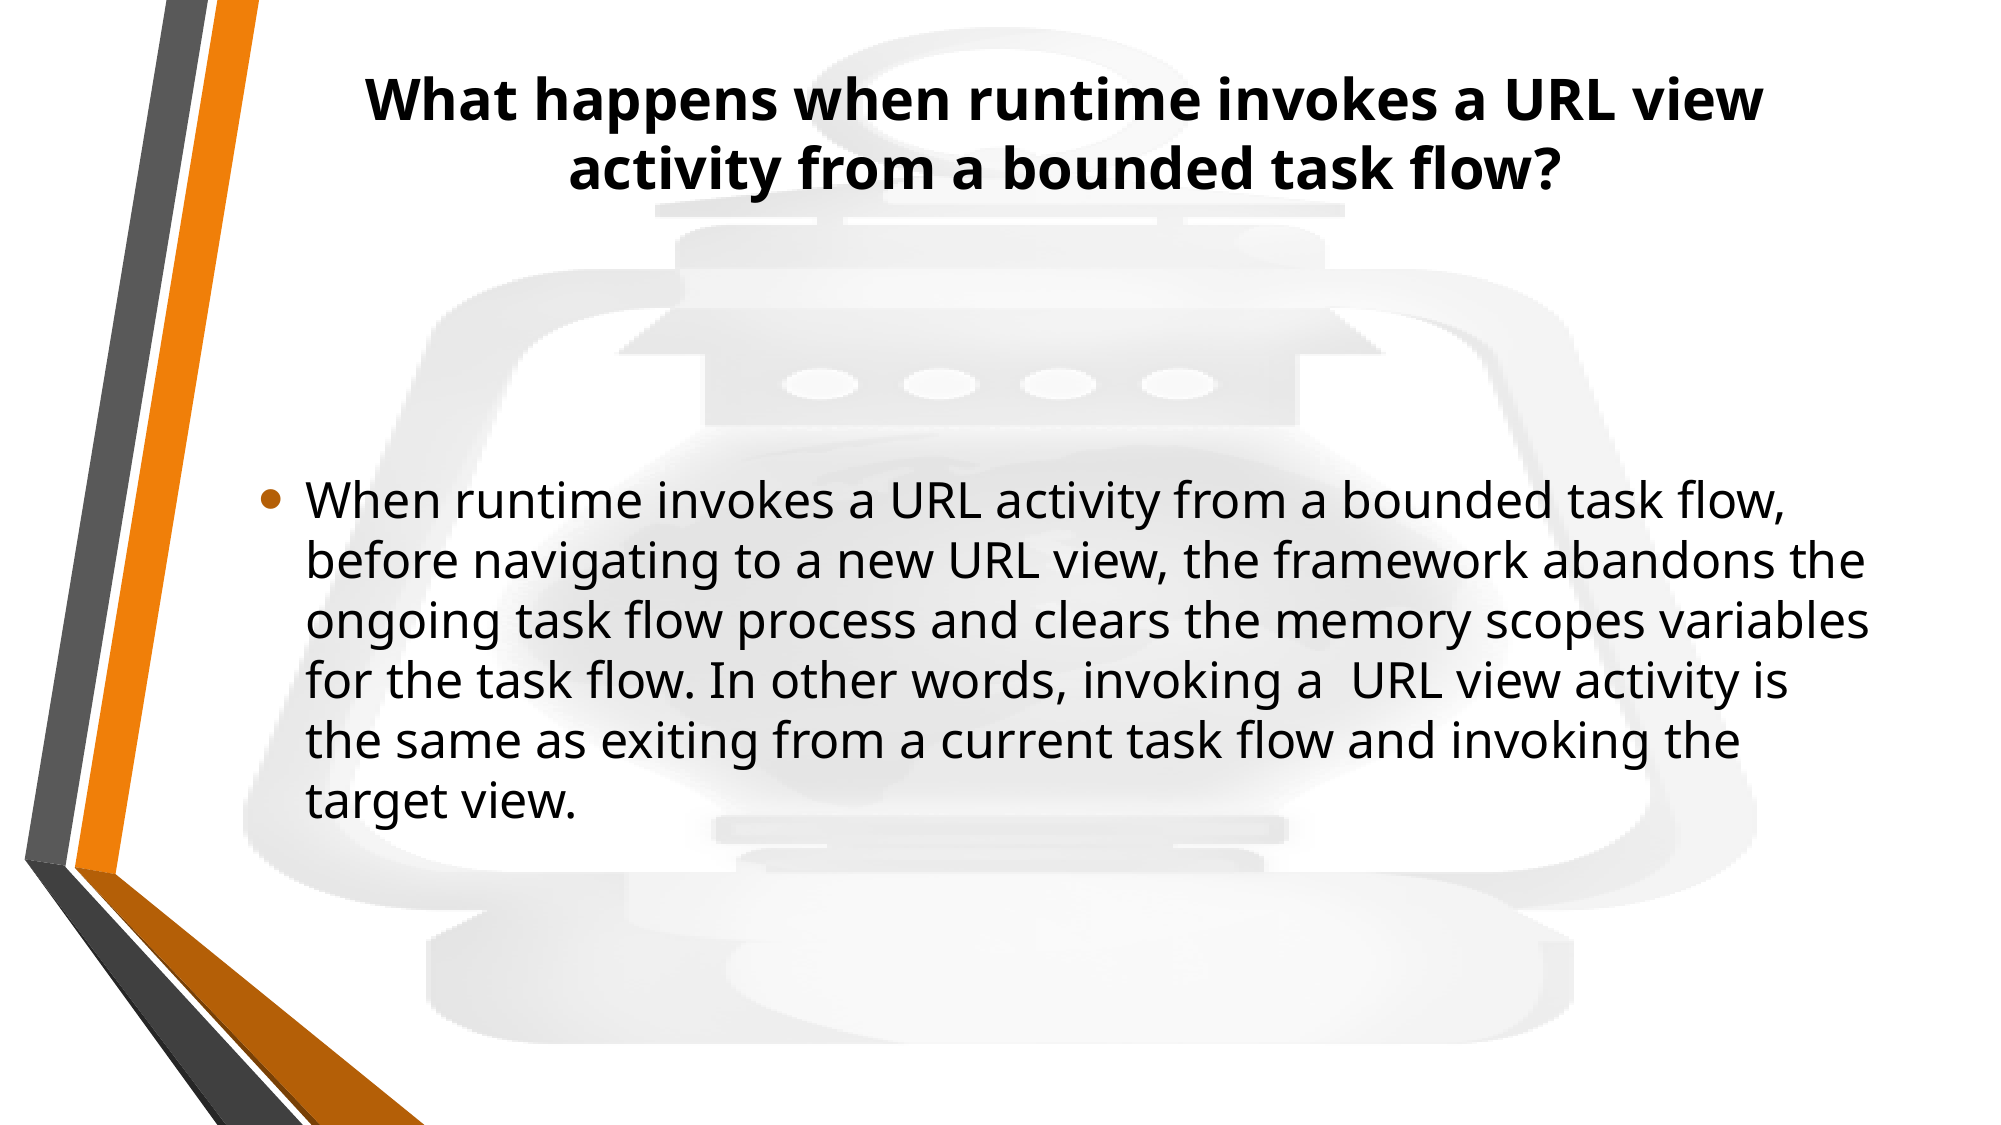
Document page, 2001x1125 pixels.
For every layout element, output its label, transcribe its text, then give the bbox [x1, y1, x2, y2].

title What happens when runtime invokes a URL view activity from a bounded task flow? [243, 54, 1887, 210]
list When runtime invokes a URL activity from a bounded task flow, before navigating to a new URL view, the framework abandons the ongoing task flow process and clears the memory scopes variables for the task flow. In other words, invoking a URL view activity is the same as exiting from a current task flow and invoking the target view. [243, 226, 1887, 1072]
